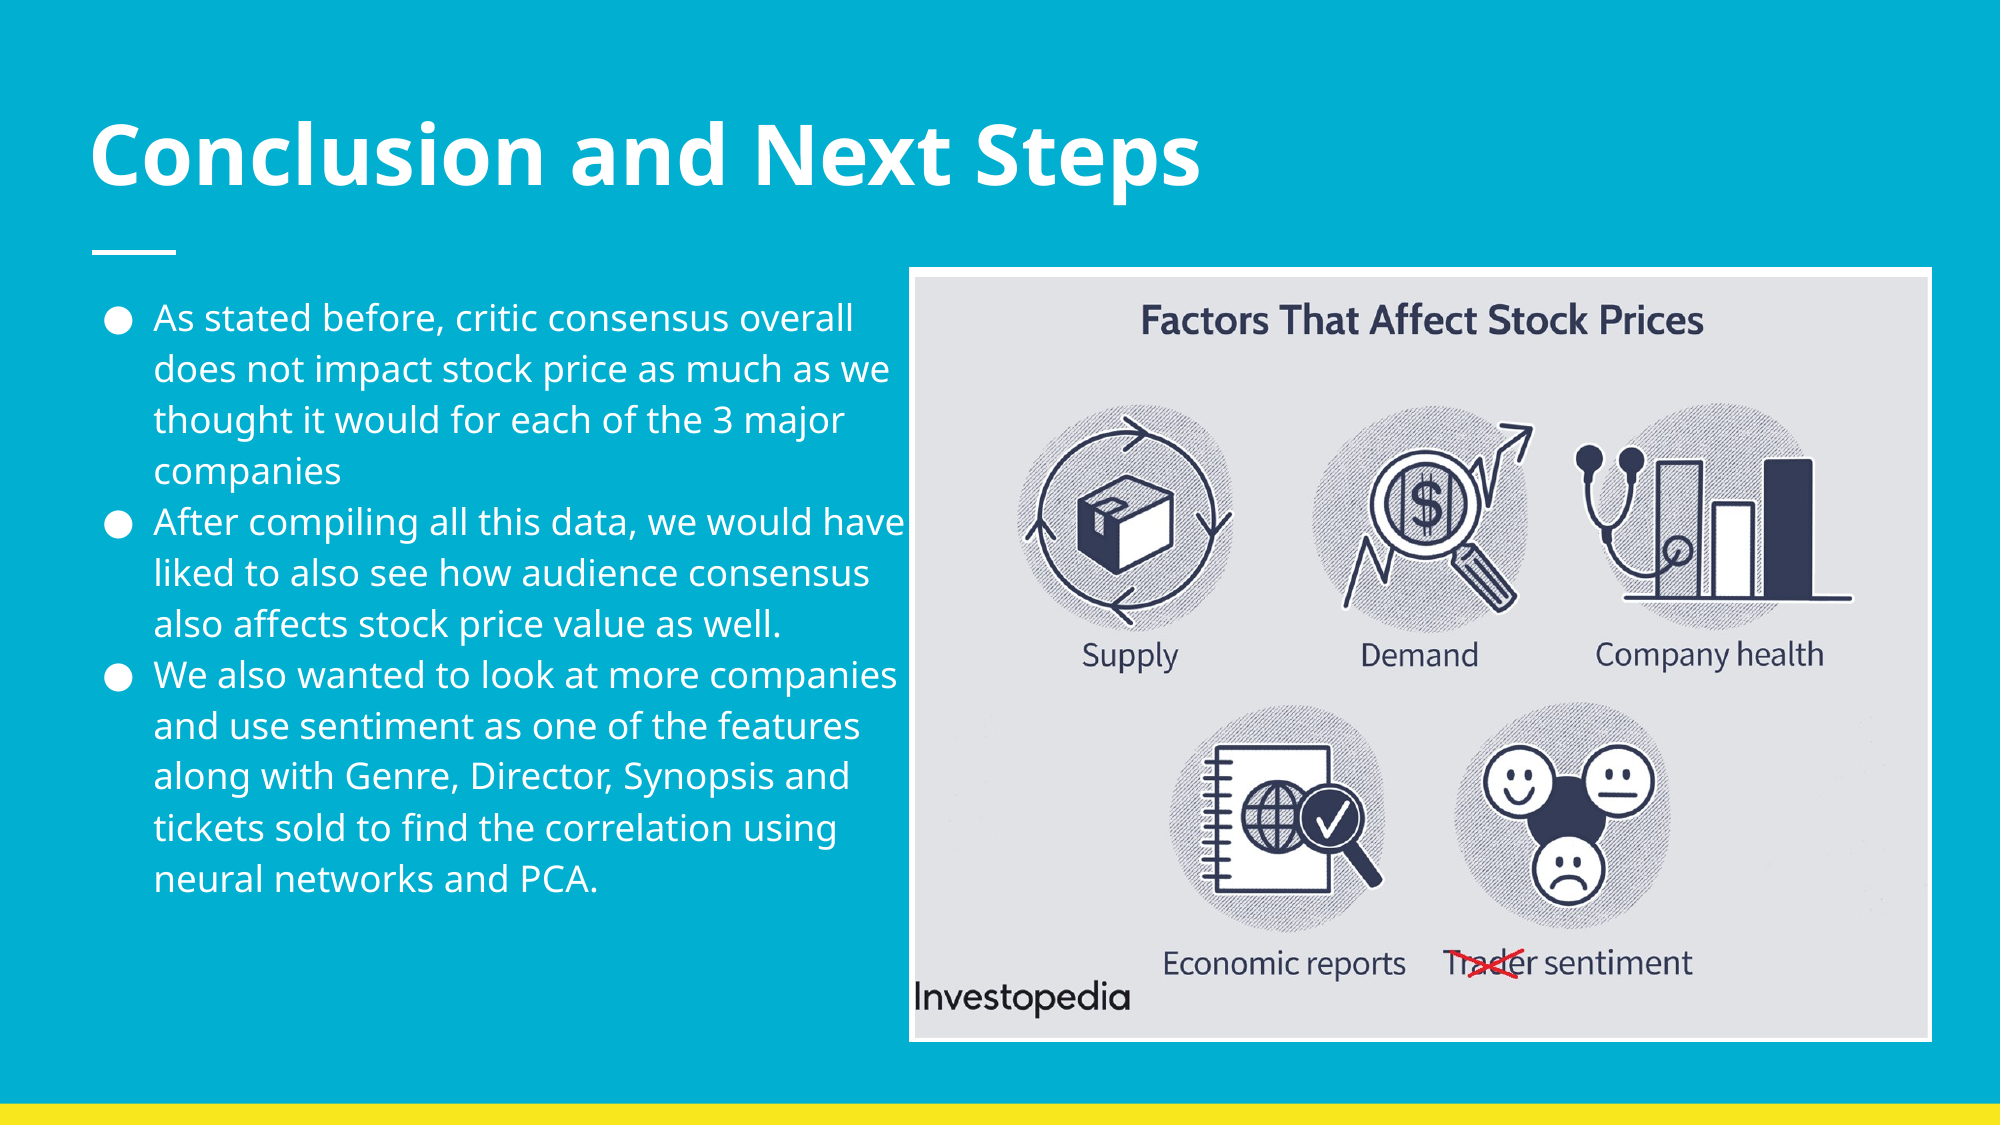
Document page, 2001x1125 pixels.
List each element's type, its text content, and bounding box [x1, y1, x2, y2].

picture [908, 267, 1933, 1042]
list As stated before, critic consensus overall does not impact stock price as much as we thought it would for each of the 3 major companies After compiling all this data, we would have liked to also see how audience consensus also affects stock price value as well. We also wanted to look at more companies and use sentiment as one of the features along with Genre, Director, Synopsis and tickets sold to find the correlation using neural networks and PCA. [68, 267, 907, 1000]
title Conclusion and Next Steps [68, 81, 1932, 223]
